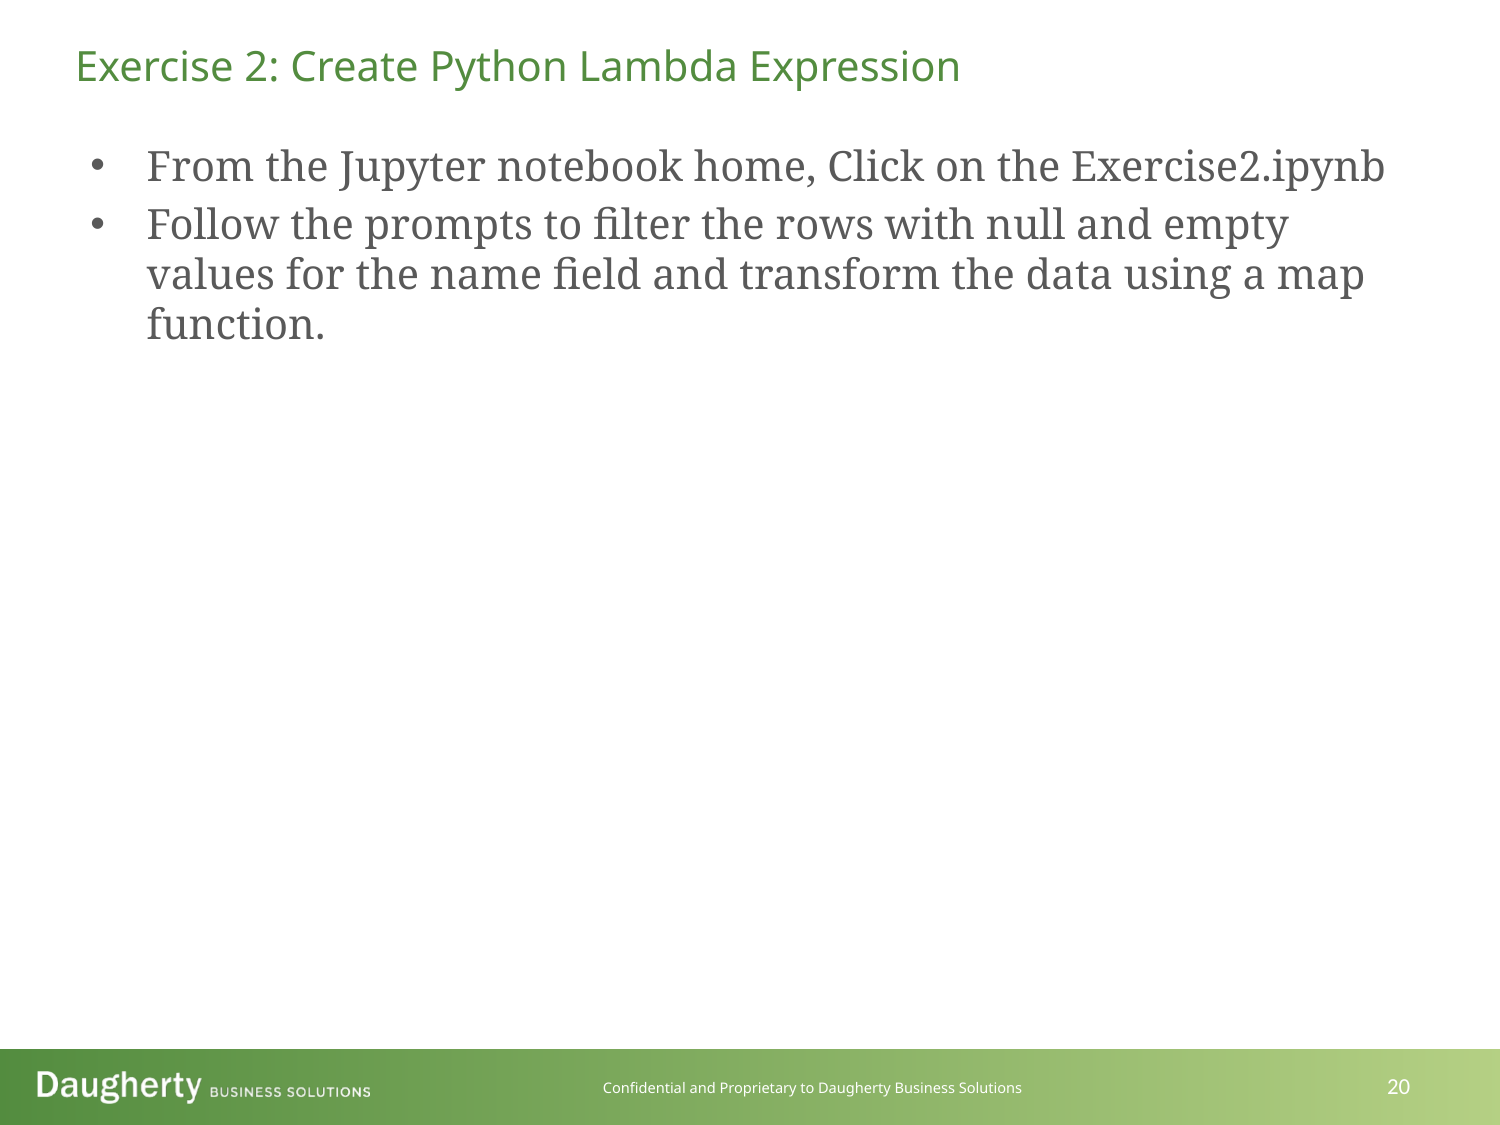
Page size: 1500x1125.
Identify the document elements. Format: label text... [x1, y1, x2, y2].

list Exercise 2: Create Python Lambda Expression [0, 0, 1500, 131]
picture [37, 1071, 370, 1104]
slide_number 20 [1355, 1055, 1442, 1116]
list From the Jupyter notebook home, Click on the Exercise2.ipynb Follow the prompts to filter the rows with null and empty values for the name field and transform the data using a map function. [75, 131, 1427, 516]
